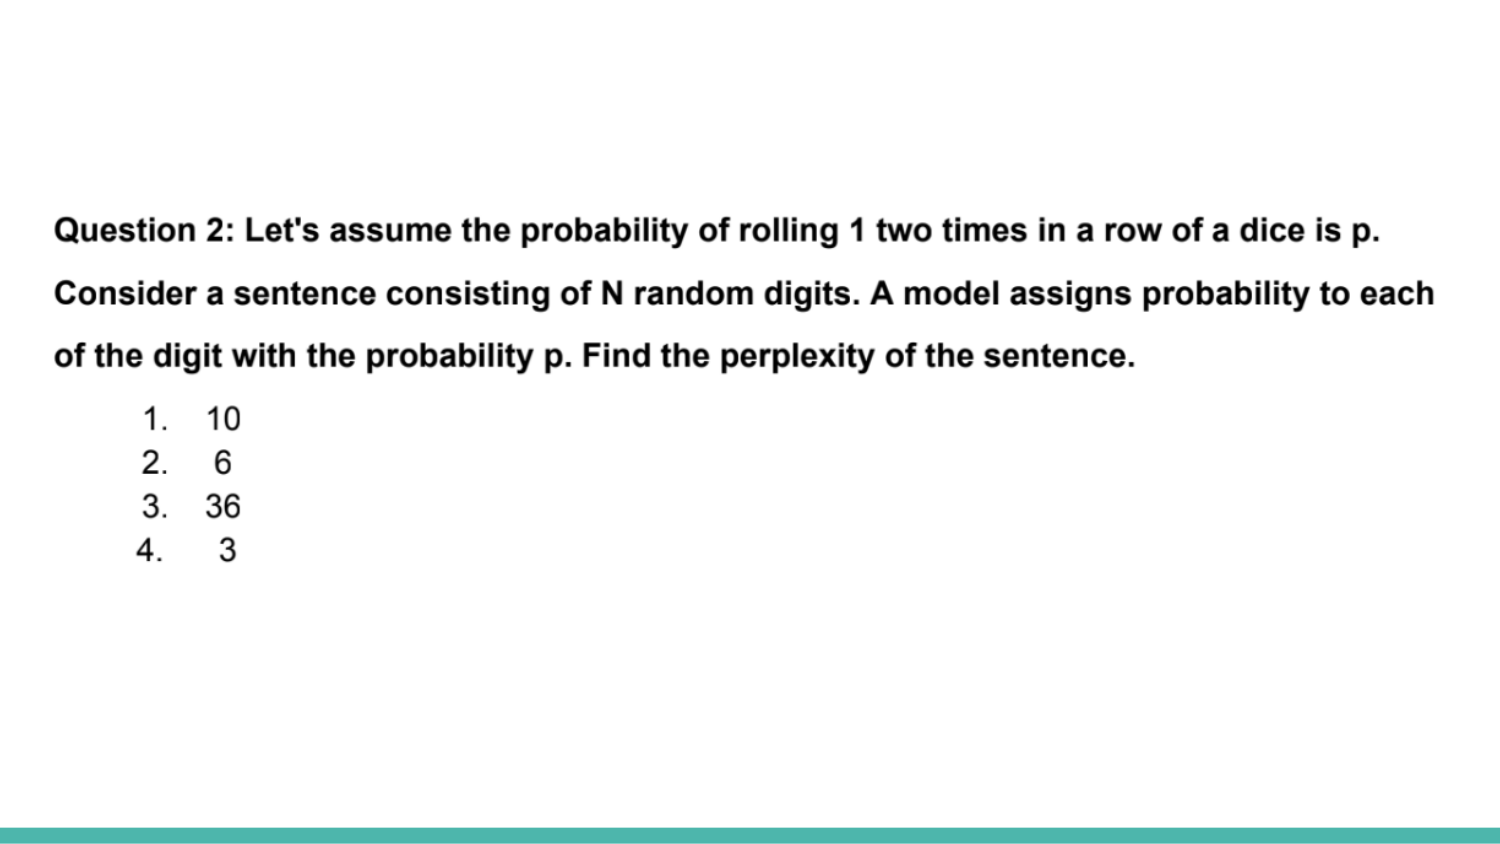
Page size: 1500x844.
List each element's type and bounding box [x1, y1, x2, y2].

picture [24, 199, 1476, 583]
